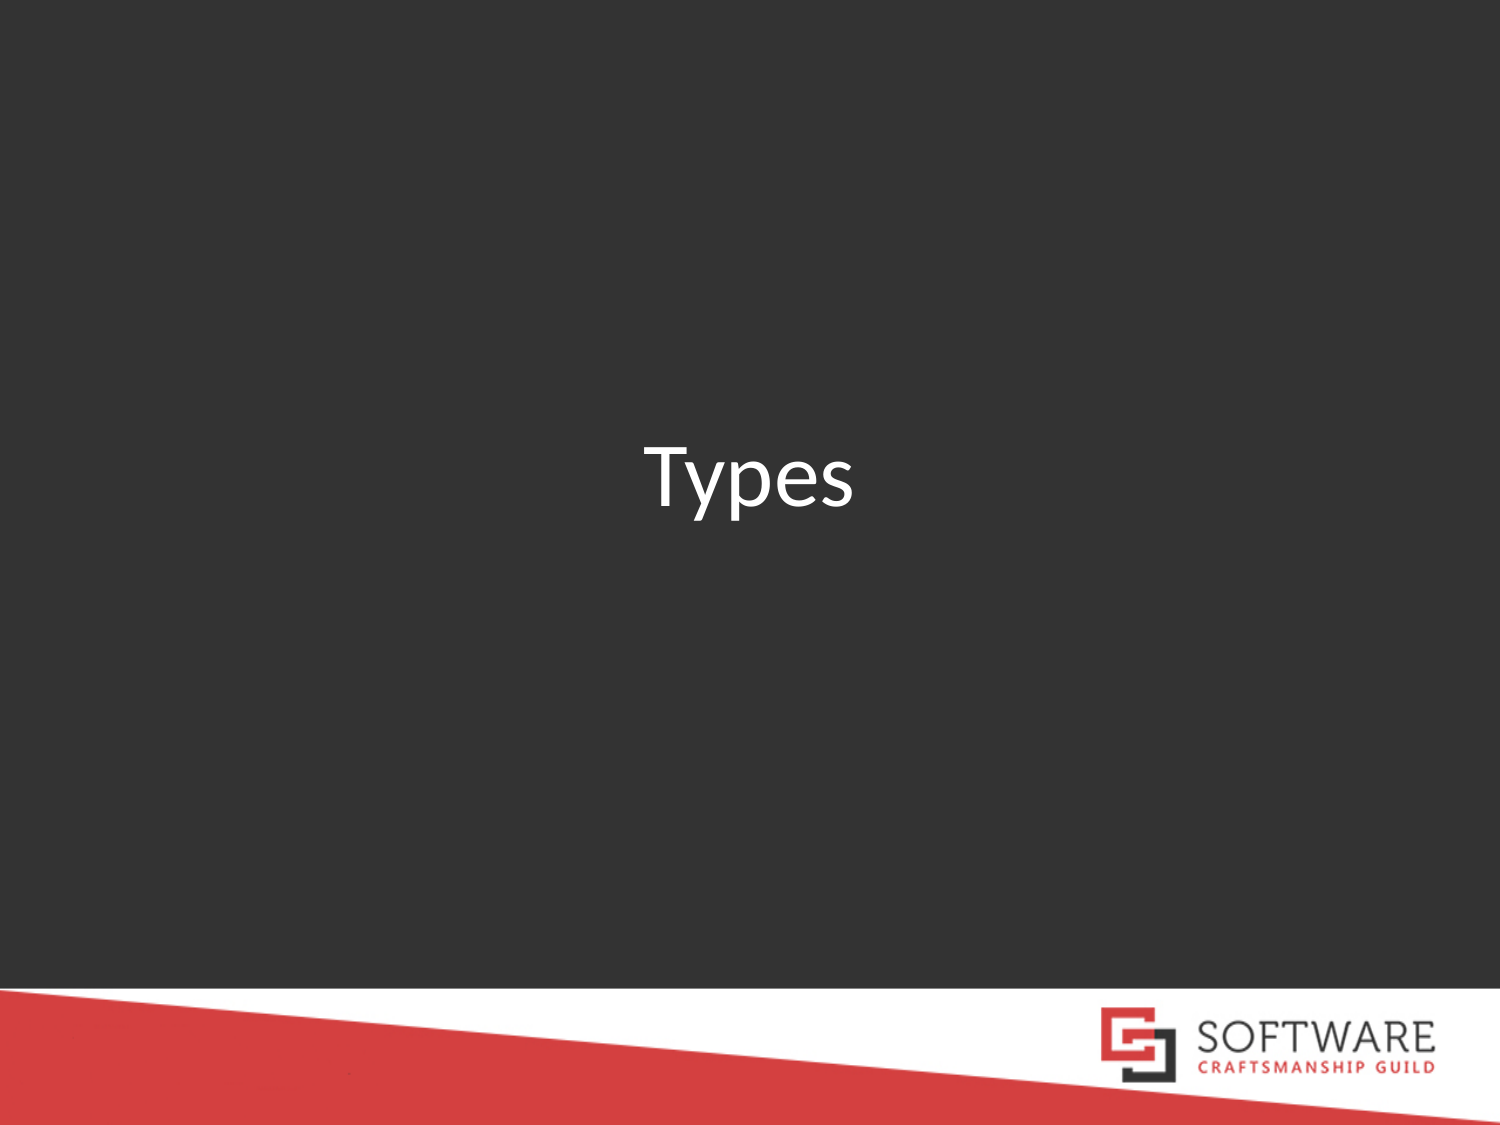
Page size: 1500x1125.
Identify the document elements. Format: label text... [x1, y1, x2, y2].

picture [0, 0, 1500, 1125]
title Types [112, 349, 1388, 591]
